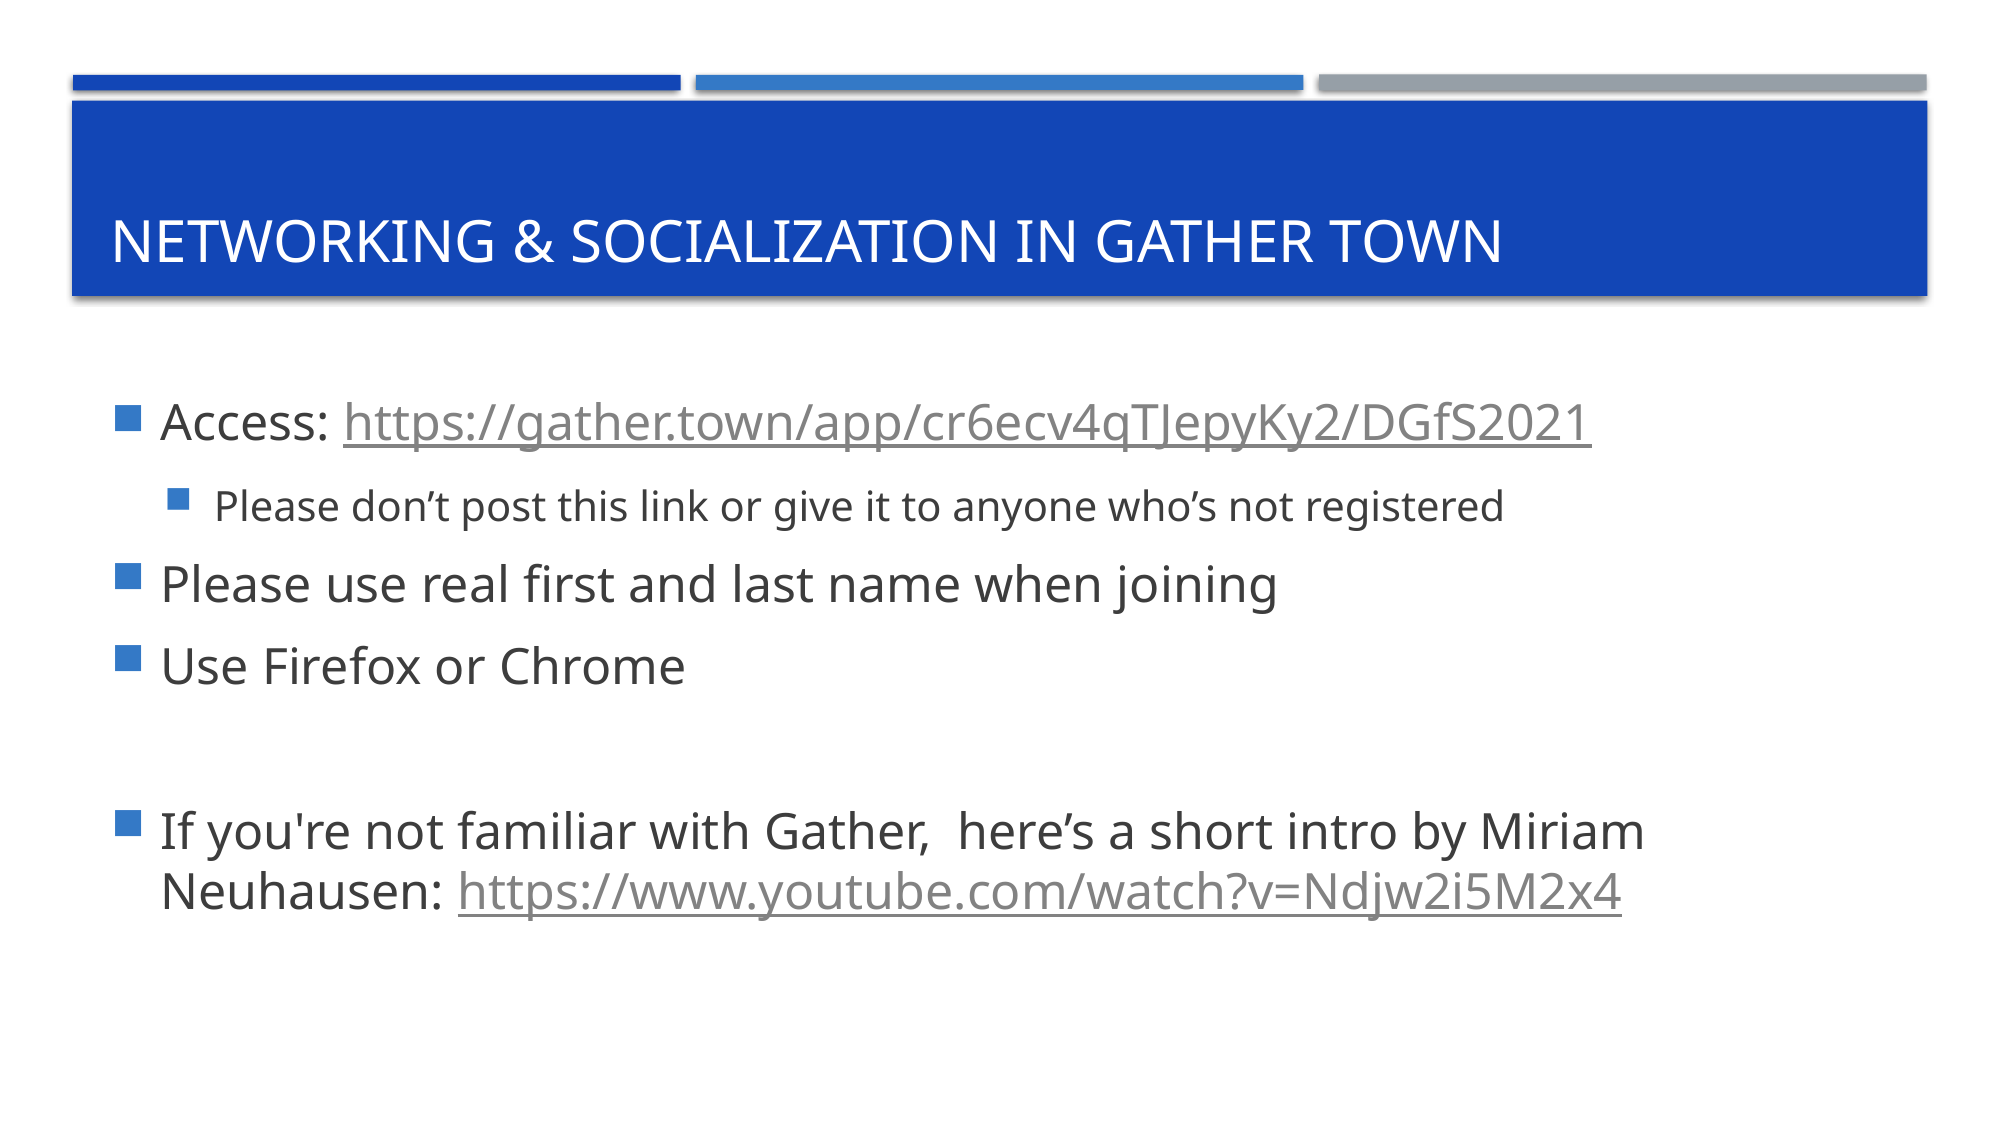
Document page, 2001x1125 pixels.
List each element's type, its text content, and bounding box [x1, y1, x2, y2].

list Access: https://gather.town/app/cr6ecv4qTJepyKy2/DGfS2021 Please don’t post this link or give it to anyone who’s not registered Please use real first and last name when joining Use Firefox or Chrome If you're not familiar with Gather, here’s a short intro by Miriam Neuhausen: https://www.youtube.com/watch?v=Ndjw2i5M2x4 [95, 357, 1905, 962]
title Networking & socialization in Gather Town [95, 115, 1905, 282]
